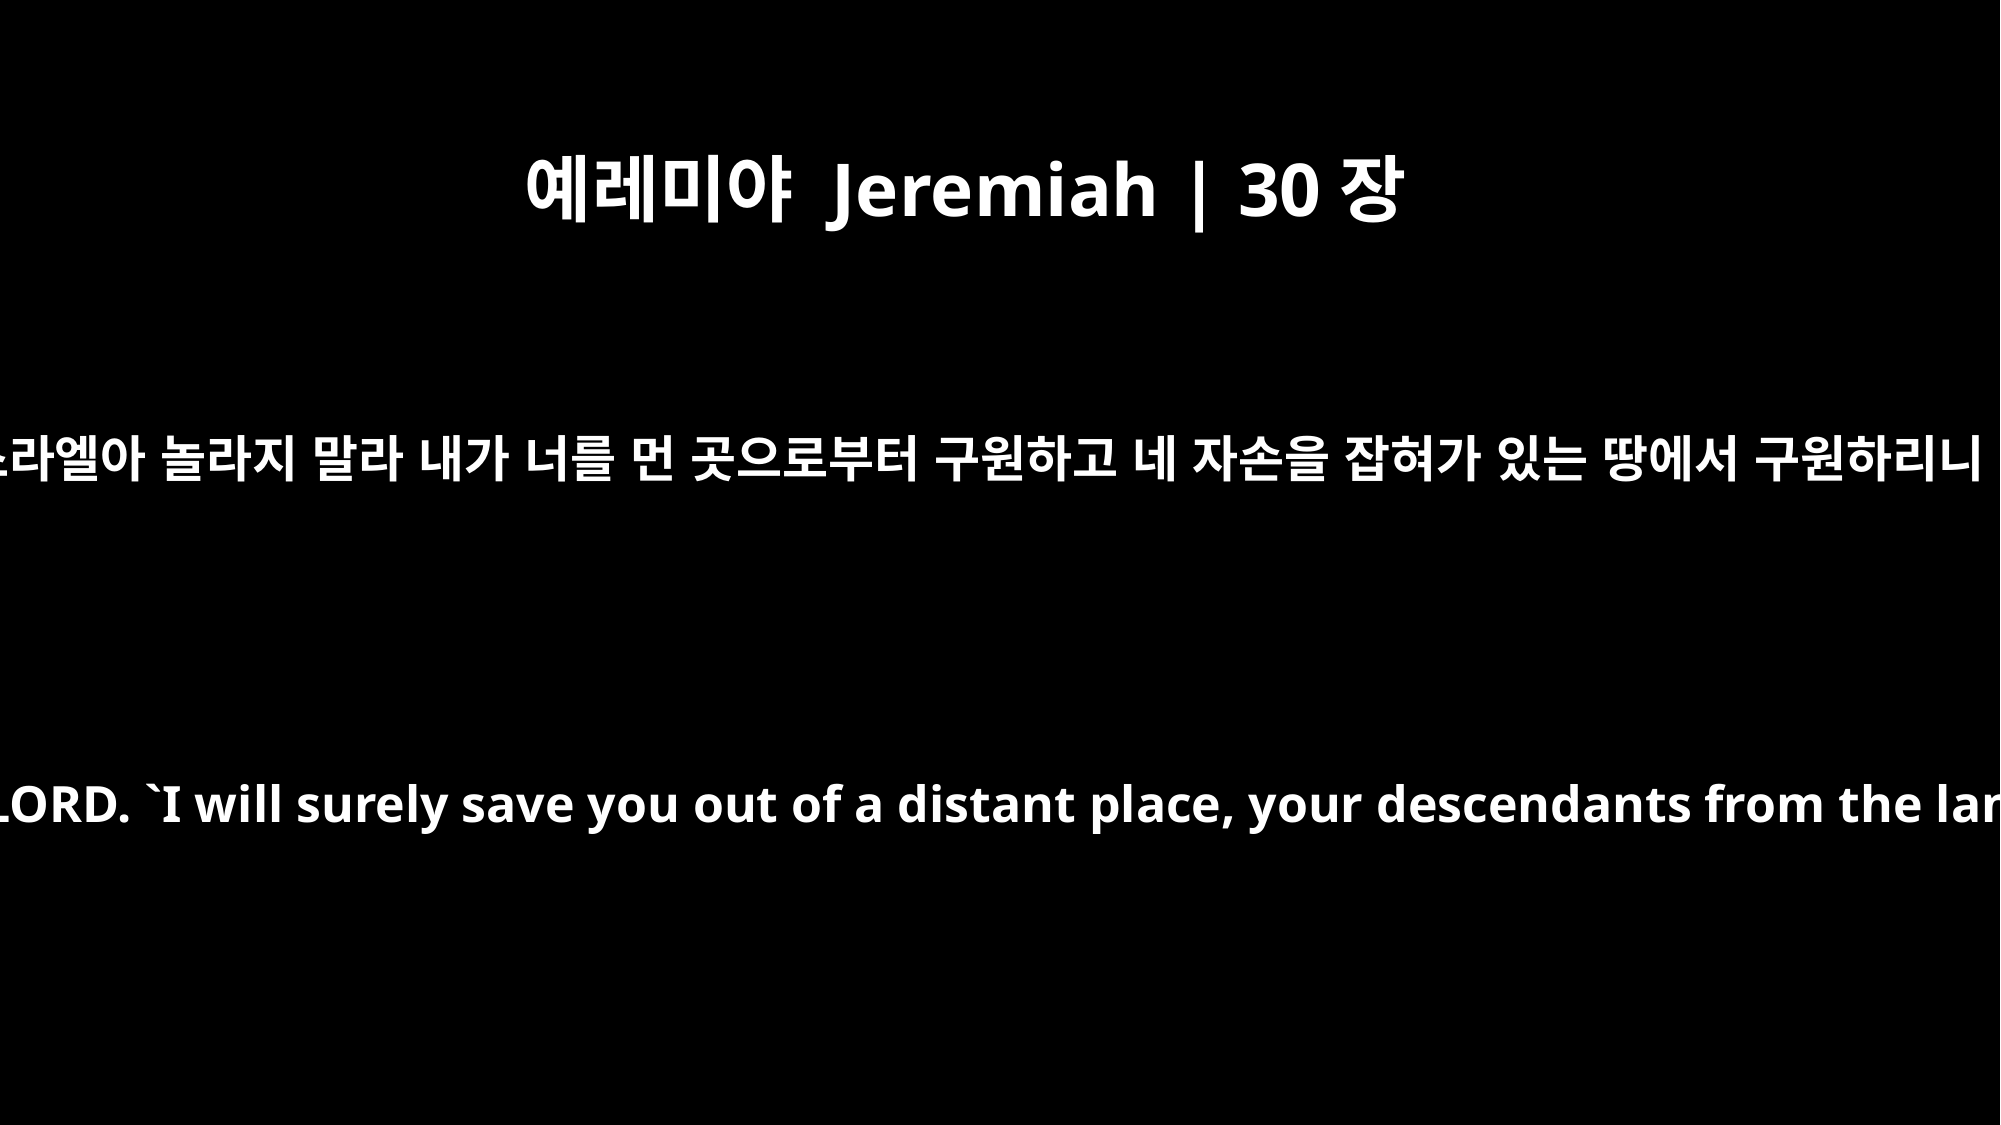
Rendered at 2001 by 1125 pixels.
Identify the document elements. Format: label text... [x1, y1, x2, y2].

text_box "`So do not fear, O Jacob my servant; do not be dismayed, O Israel,' declares the LORD. `I will surely save you out of a distant place, your descendants from the land of their exile. Jacob will again have peace and security, and no one will make him afraid. [0, 764, 2000, 900]
text_box 예레미야 Jeremiah | 30장 [510, 136, 1422, 239]
text_box 10 여호와의 말씀이니라 그러므로 나의 종 야곱아 너는 두려워하지 말라 이스라엘아 놀라지 말라 내가 너를 먼 곳으로부터 구원하고 네 자손을 잡혀가 있는 땅에서 구원하리니 야곱이 돌아와서 태평과 안락을 누릴 것이며 두렵게 할 자가 없으리라 [0, 359, 2000, 495]
